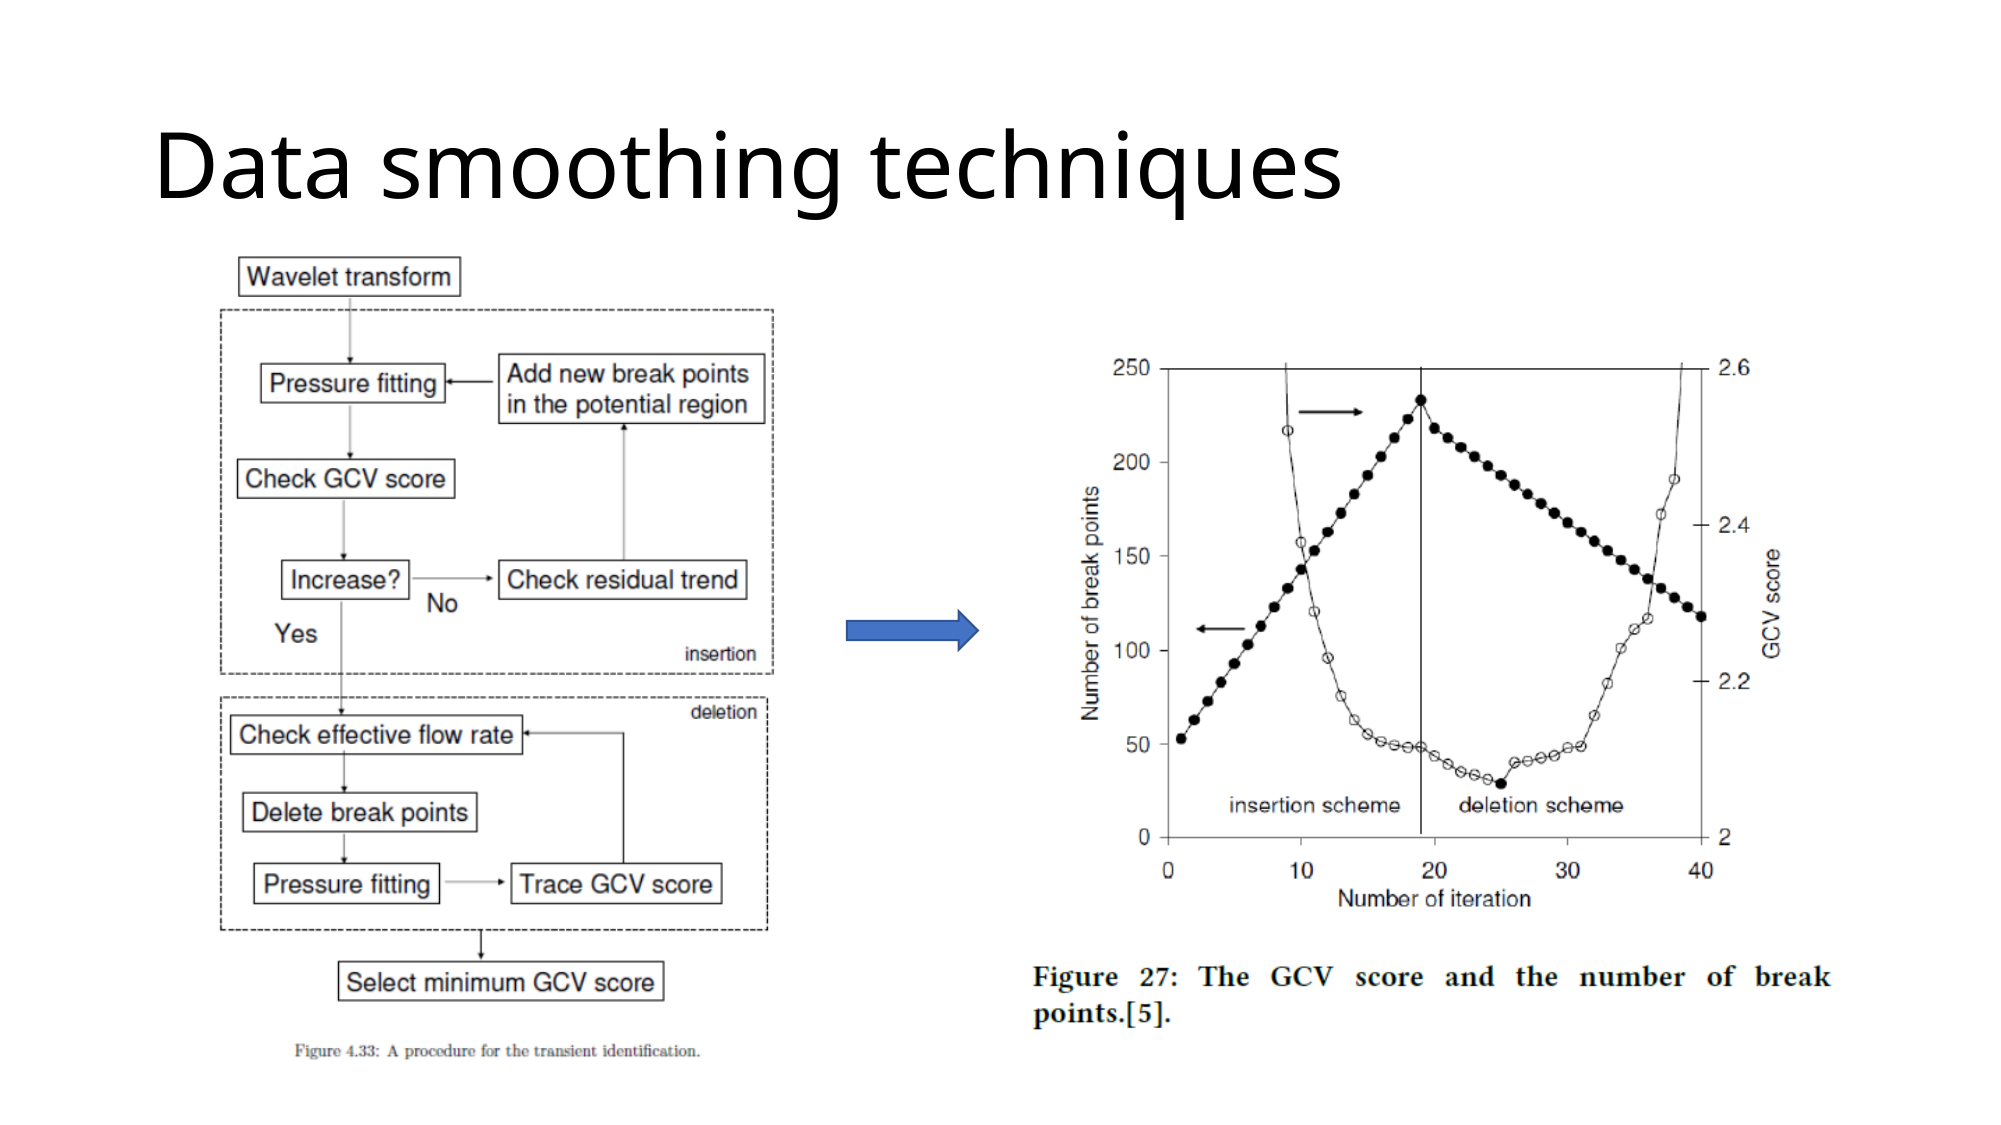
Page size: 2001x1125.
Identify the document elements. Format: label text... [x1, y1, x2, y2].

title Data smoothing techniques [137, 59, 1863, 278]
text_box [845, 608, 980, 653]
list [999, 328, 1843, 1042]
picture [204, 234, 780, 1066]
